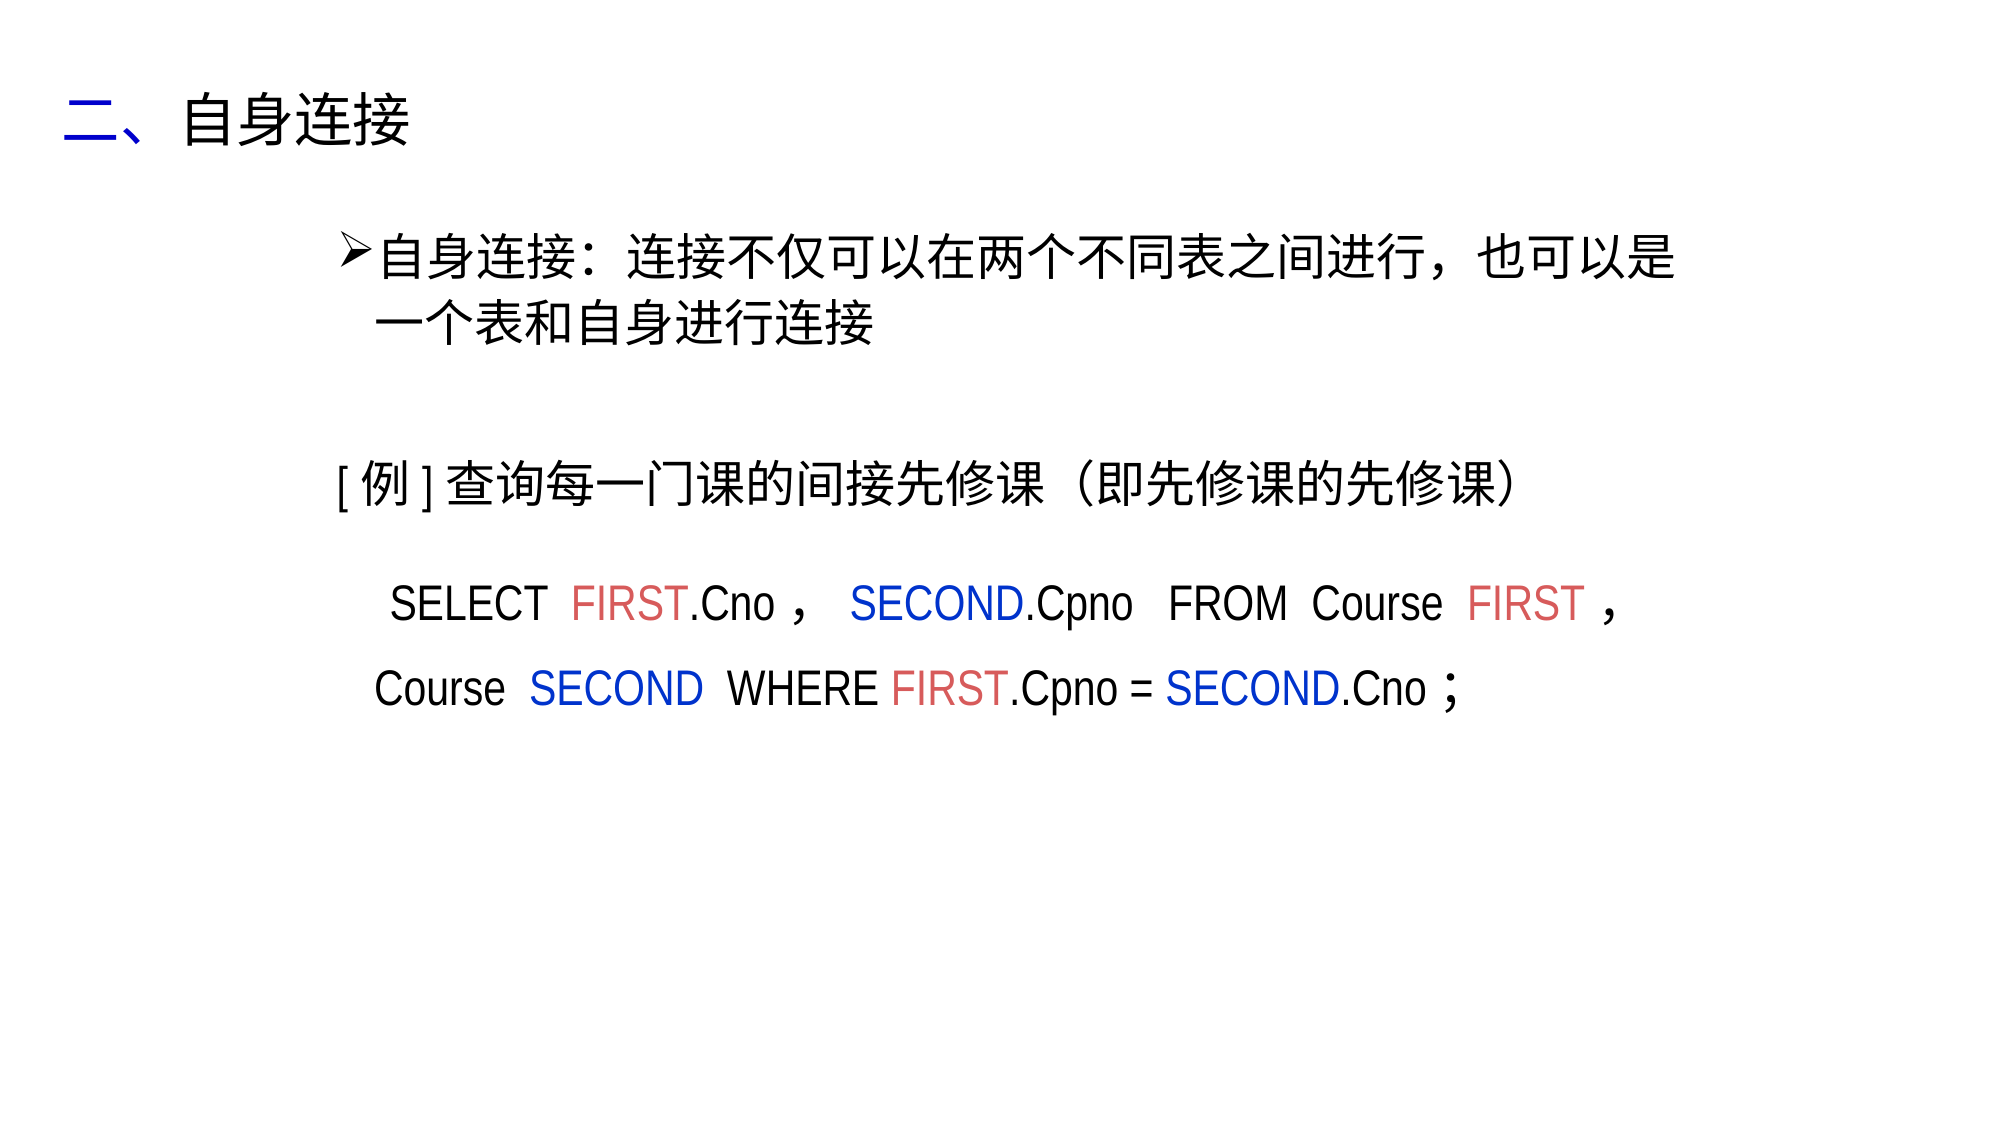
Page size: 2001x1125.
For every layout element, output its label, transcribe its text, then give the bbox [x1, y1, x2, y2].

list 自身连接：连接不仅可以在两个不同表之间进行，也可以是一个表和自身进行连接 [例]查询每一门课的间接先修课（即先修课的先修课） SELECT FIRST.Cno，SECOND.Cpno FROM Course FIRST，Course SECOND WHERE FIRST.Cpno = SECOND.Cno； [321, 212, 1698, 950]
title 二、自身连接 [46, 57, 1010, 189]
